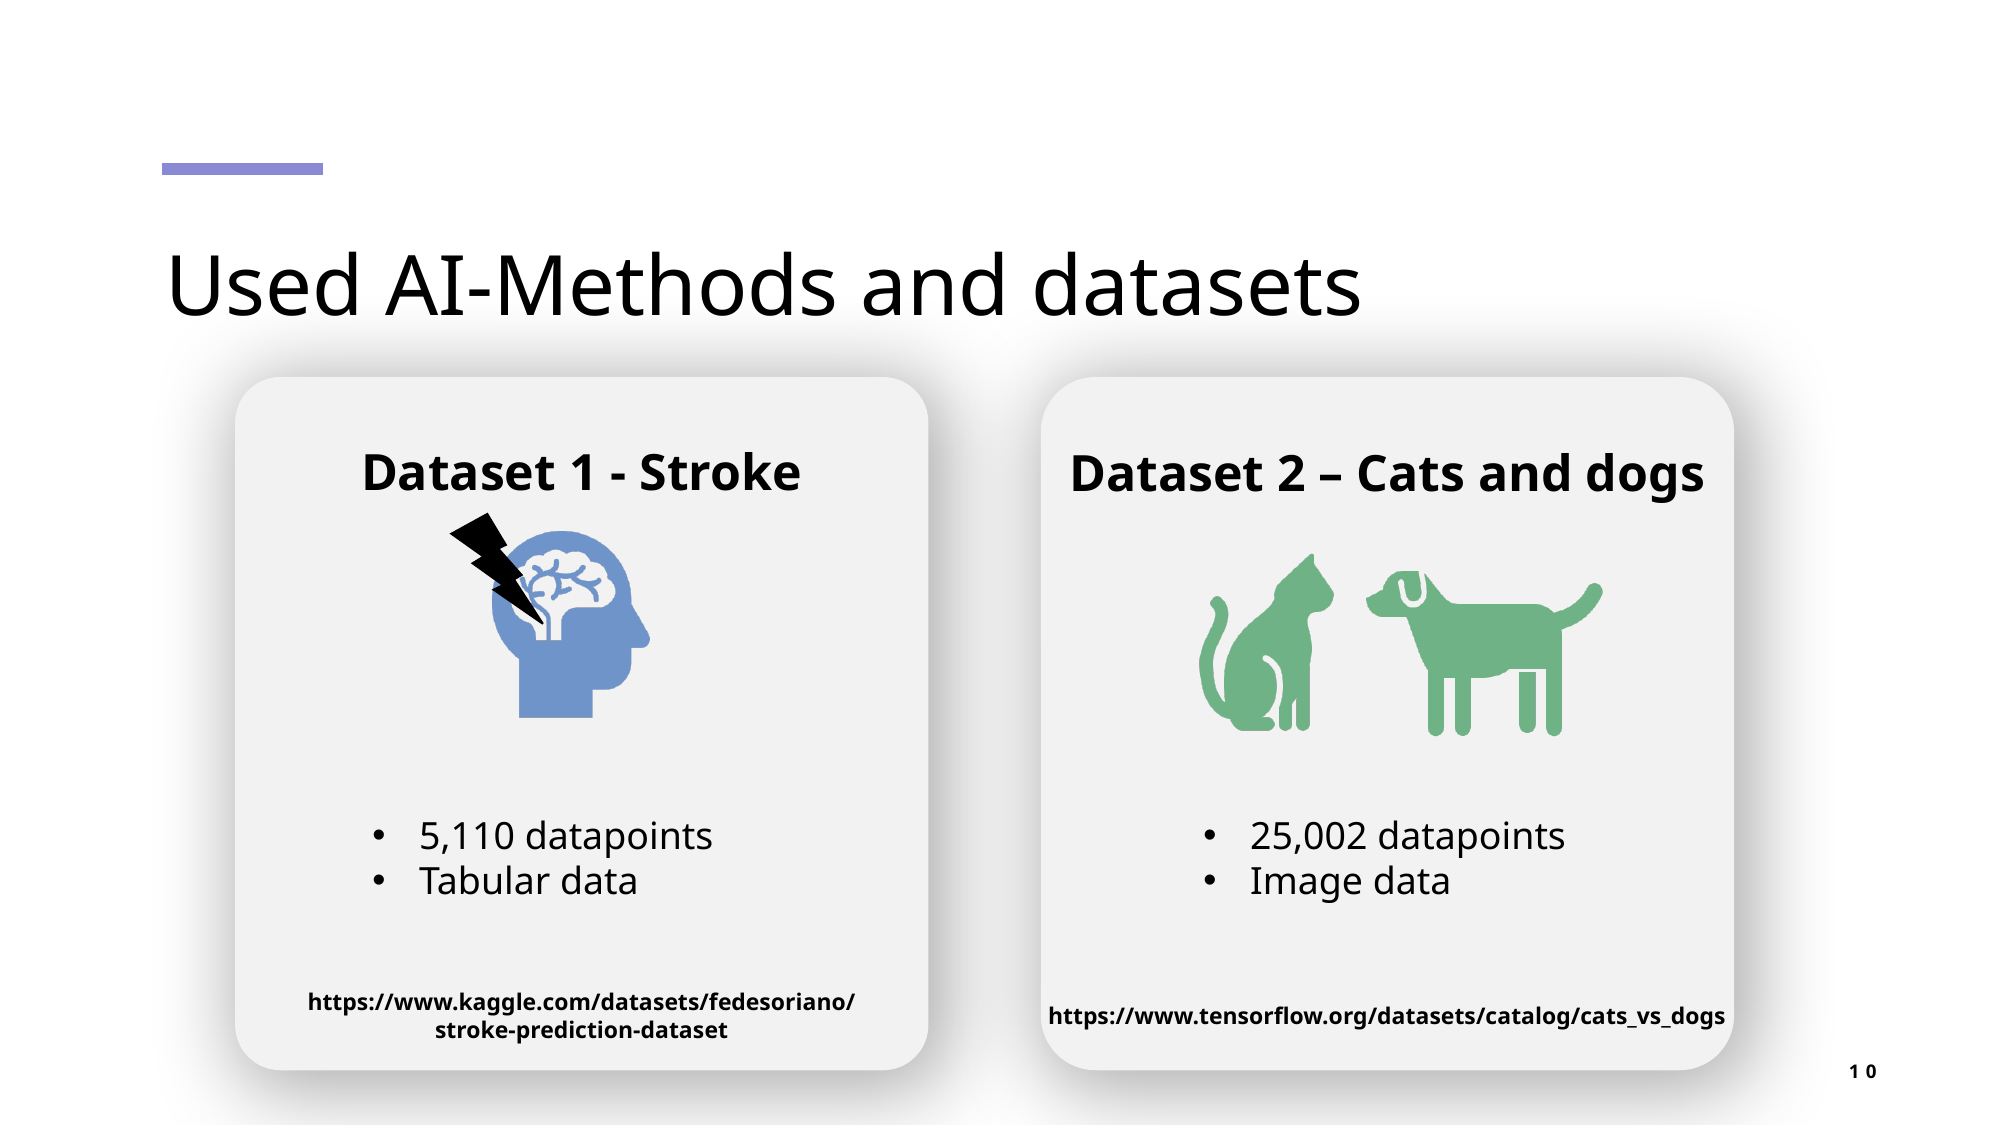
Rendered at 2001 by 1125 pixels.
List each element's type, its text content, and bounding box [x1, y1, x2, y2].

title Used AI-Methods and datasets [150, 224, 1850, 441]
slide_number 10 [1774, 1042, 1892, 1103]
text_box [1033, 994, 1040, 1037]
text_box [1040, 376, 1735, 1071]
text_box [235, 376, 929, 1071]
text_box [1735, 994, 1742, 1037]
